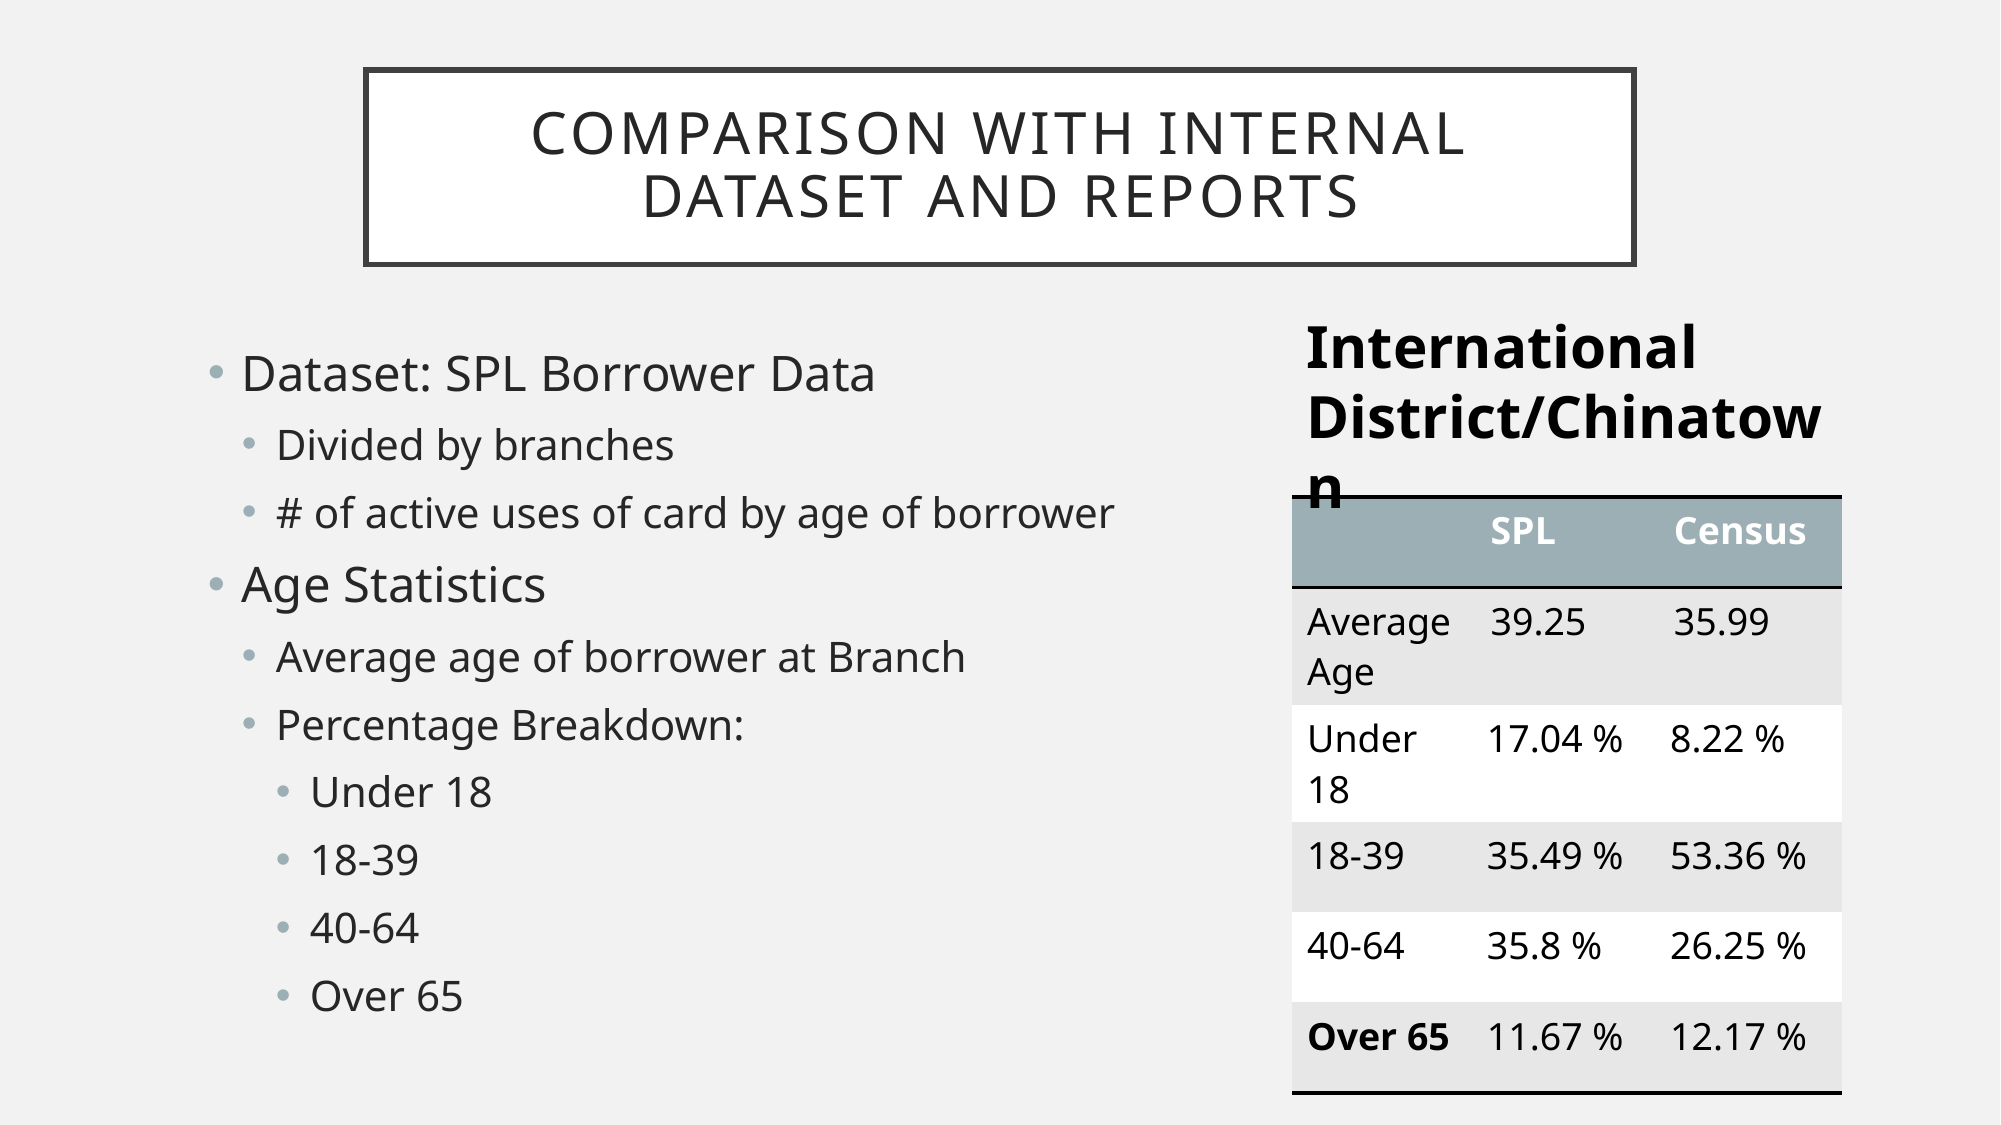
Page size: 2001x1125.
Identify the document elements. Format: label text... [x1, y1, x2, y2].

table_header SPL [1476, 528, 1659, 586]
table_cell 53.36 % [1659, 822, 1842, 912]
table_cell 12.17 % [1659, 1002, 1842, 1091]
table_cell Average Age [1292, 589, 1476, 705]
table_cell Over 65 [1292, 1002, 1476, 1091]
table_cell Under 18 [1292, 705, 1476, 822]
table_cell 35.99 [1659, 589, 1842, 705]
list Dataset: SPL Borrower Data Divided by branches # of active uses of card by age of borrower Age Statistics Average age of borrower at Branch Percentage Breakdown: Under 18 18-39 40-64 Over 65 [192, 334, 1200, 1029]
table_header Census [1659, 528, 1842, 586]
table_cell 39.25 [1476, 589, 1659, 705]
table_header [1292, 528, 1476, 586]
table_cell 26.25 % [1659, 912, 1842, 1002]
table_cell 40-64 [1292, 912, 1476, 1002]
text_box International District/Chinatown [1292, 302, 1843, 528]
table_cell 35.49 % [1476, 822, 1659, 912]
table_cell 35.8 % [1476, 912, 1659, 1002]
table_cell 8.22 % [1659, 705, 1842, 822]
table_cell 17.04 % [1476, 705, 1659, 822]
title Comparison with Internal Dataset and reports [363, 67, 1637, 267]
table_cell 18-39 [1292, 822, 1476, 912]
table_cell 11.67 % [1476, 1002, 1659, 1091]
